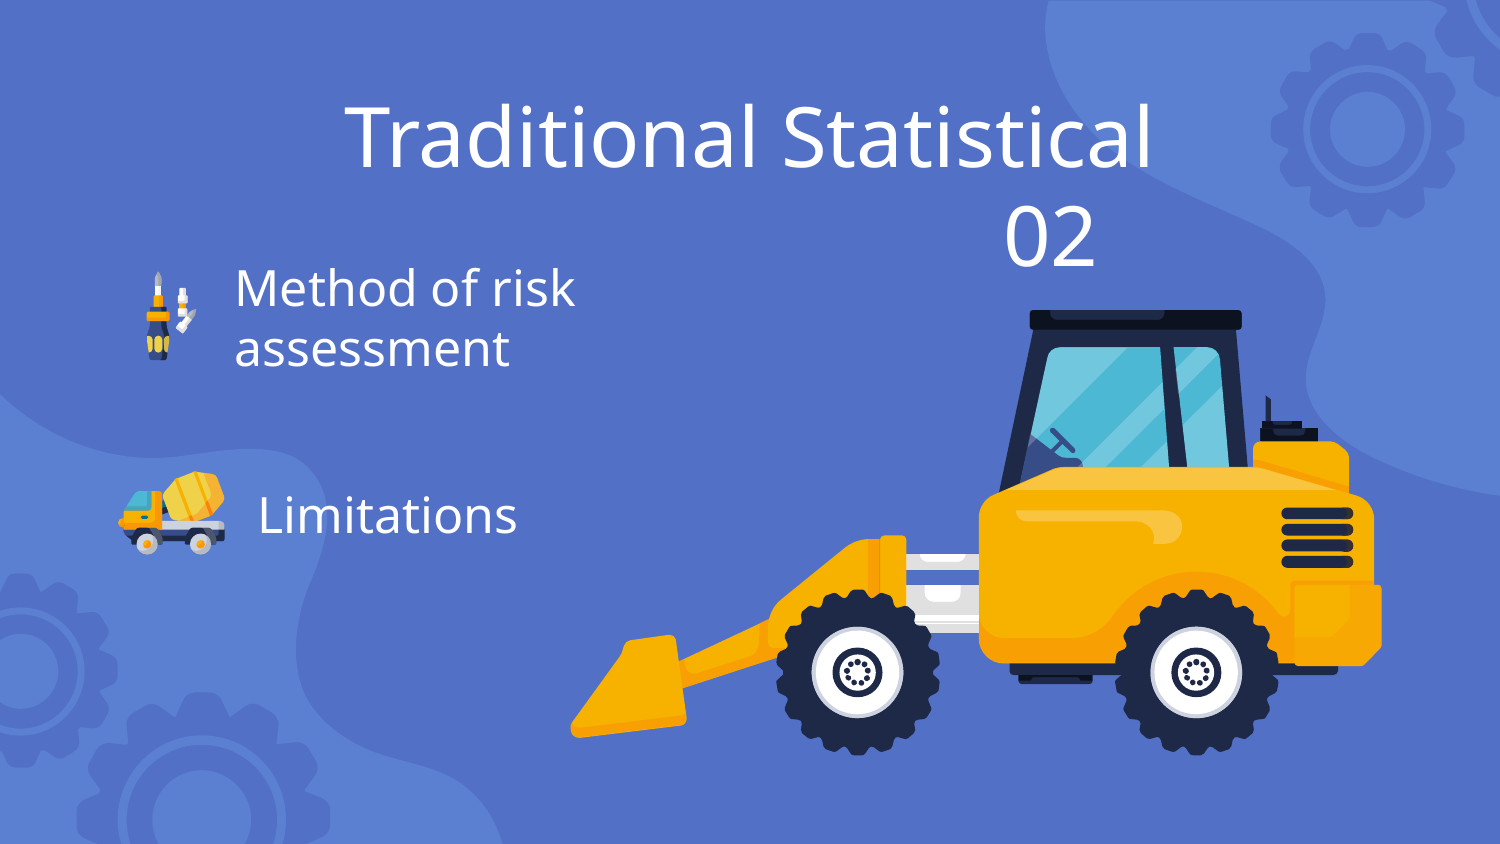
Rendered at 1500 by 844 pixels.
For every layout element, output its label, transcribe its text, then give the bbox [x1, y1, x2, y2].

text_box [569, 309, 1383, 756]
title 02 [1003, 168, 1170, 293]
subtitle Limitations [242, 485, 564, 542]
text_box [146, 271, 197, 361]
title Traditional Statistical [118, 88, 1382, 200]
subtitle Method of risk assessment [219, 288, 848, 344]
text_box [117, 471, 225, 556]
